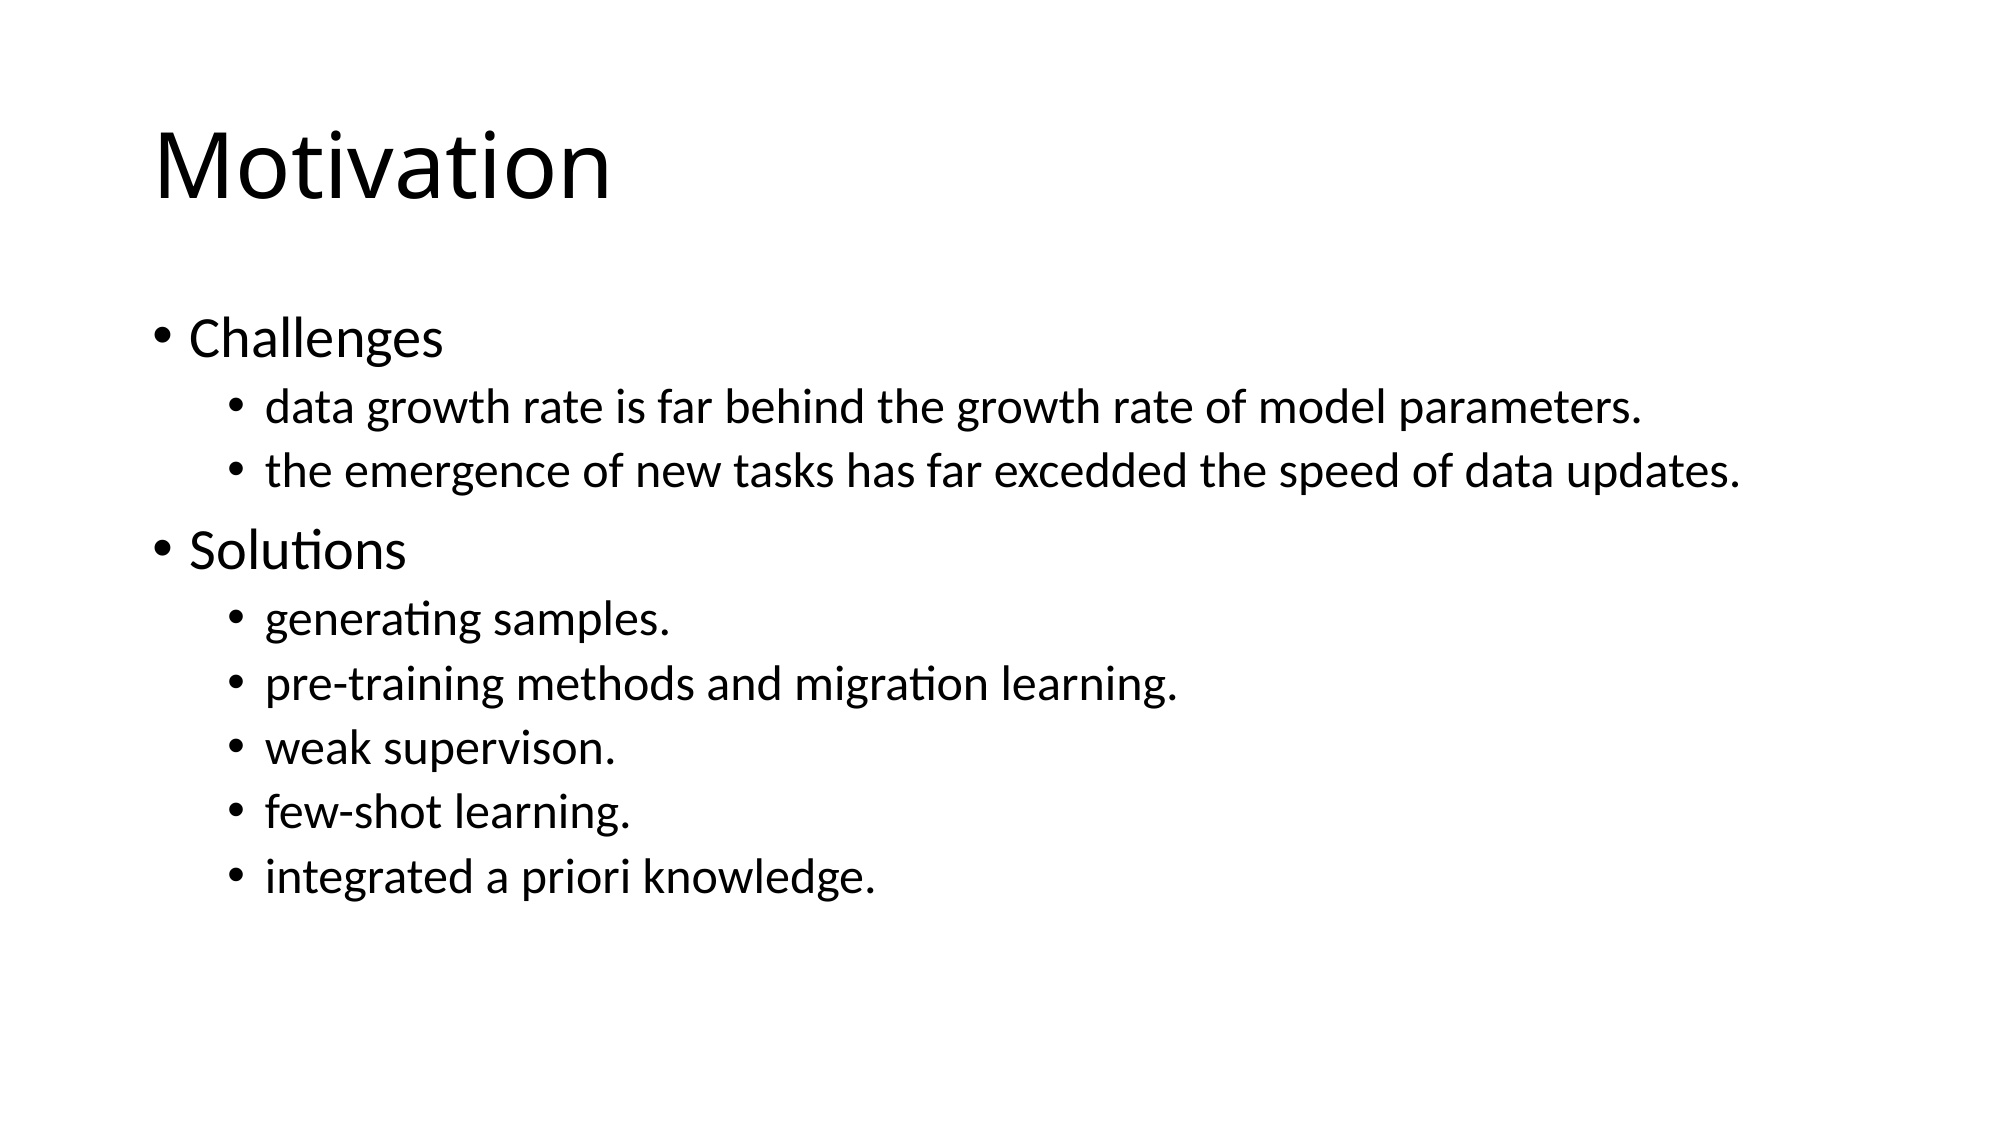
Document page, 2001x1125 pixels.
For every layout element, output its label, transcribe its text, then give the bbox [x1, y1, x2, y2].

list Challenges data growth rate is far behind the growth rate of model parameters. the emergence of new tasks has far excedded the speed of data updates. Solutions generating samples. pre-training methods and migration learning. weak supervison. few-shot learning. integrated a priori knowledge. [137, 299, 1863, 1014]
title Motivation [137, 59, 1863, 278]
